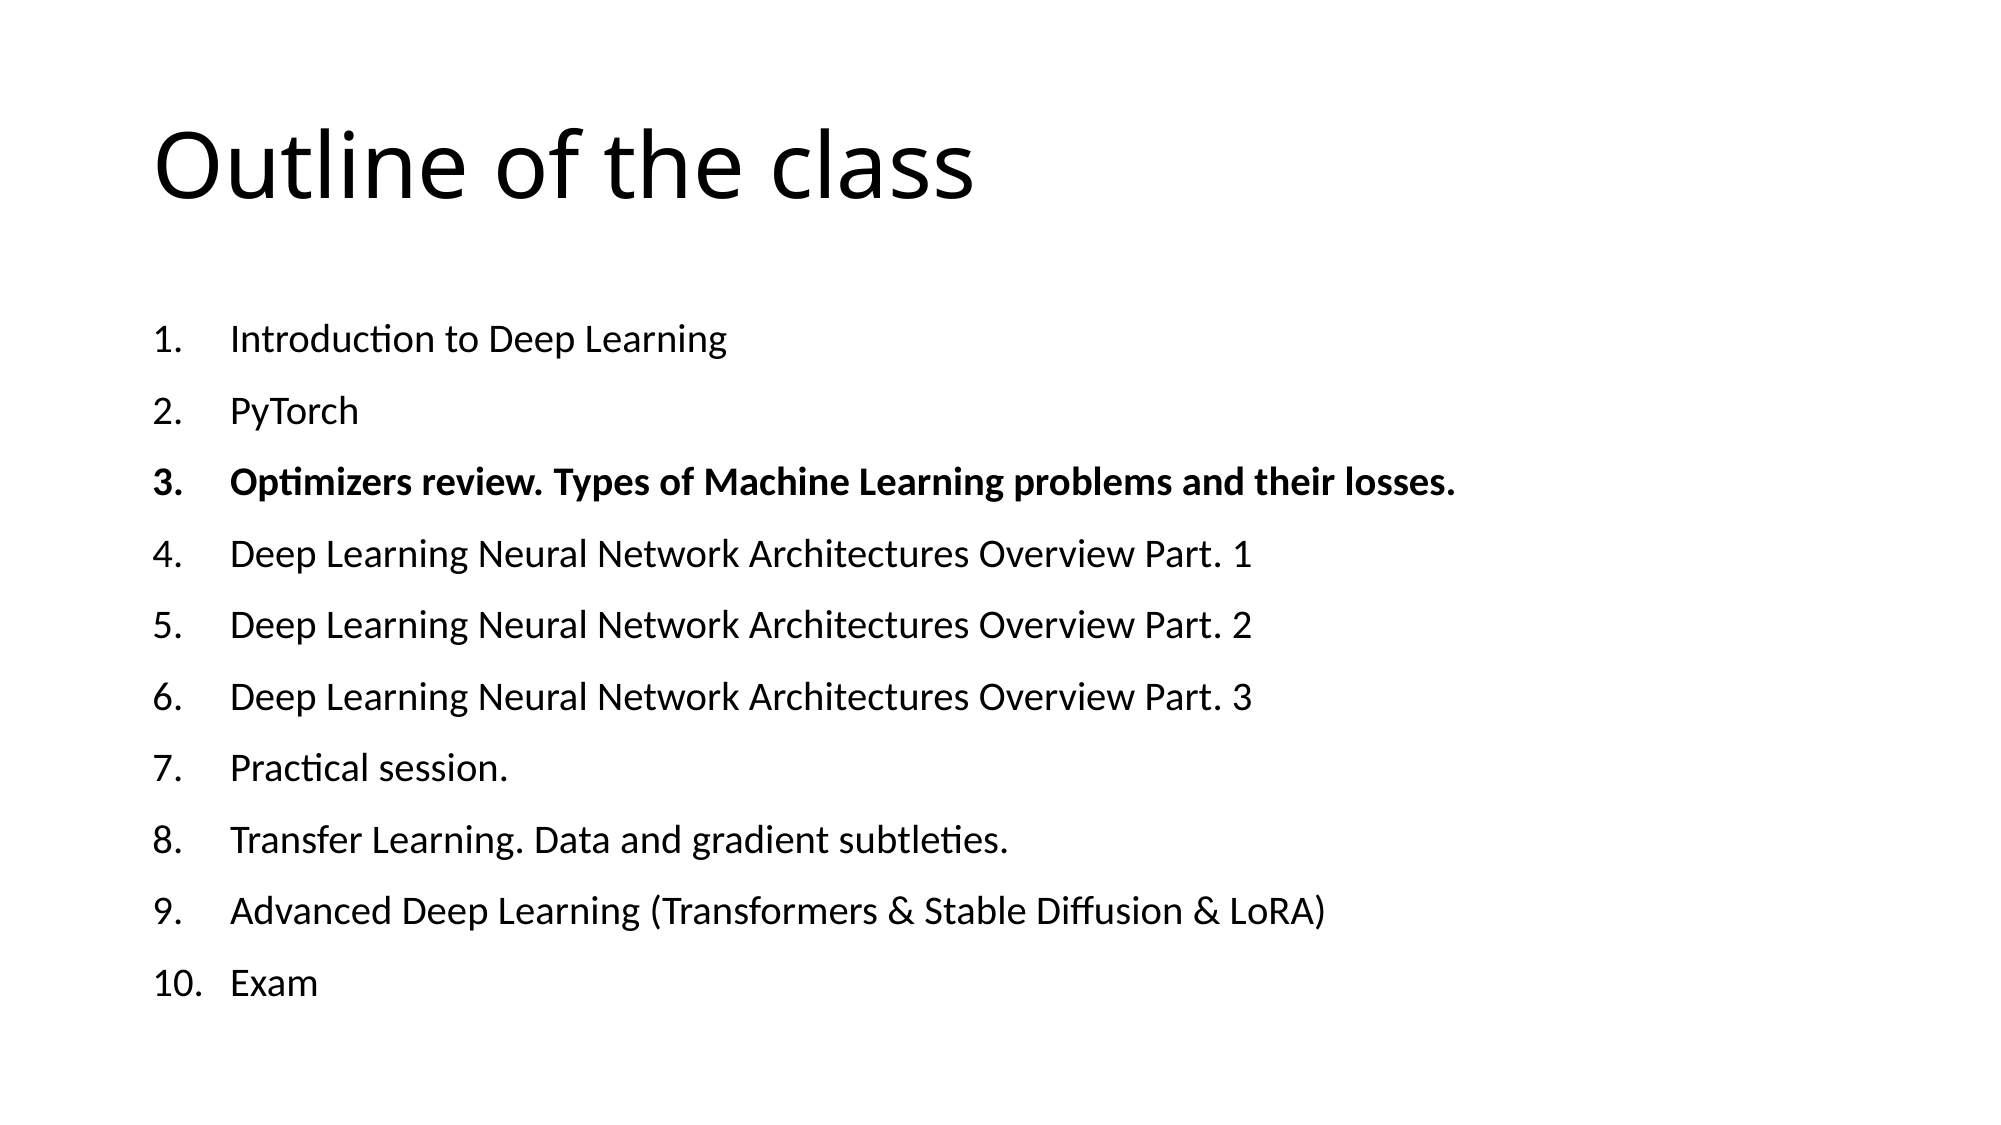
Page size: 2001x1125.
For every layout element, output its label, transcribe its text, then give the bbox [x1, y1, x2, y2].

title Outline of the class [137, 59, 1863, 278]
list Introduction to Deep Learning PyTorch Optimizers review. Types of Machine Learning problems and their losses. Deep Learning Neural Network Architectures Overview Part. 1 Deep Learning Neural Network Architectures Overview Part. 2 Deep Learning Neural Network Architectures Overview Part. 3 Practical session. Transfer Learning. Data and gradient subtleties. Advanced Deep Learning (Transformers & Stable Diffusion & LoRA) Exam [137, 299, 1902, 1014]
